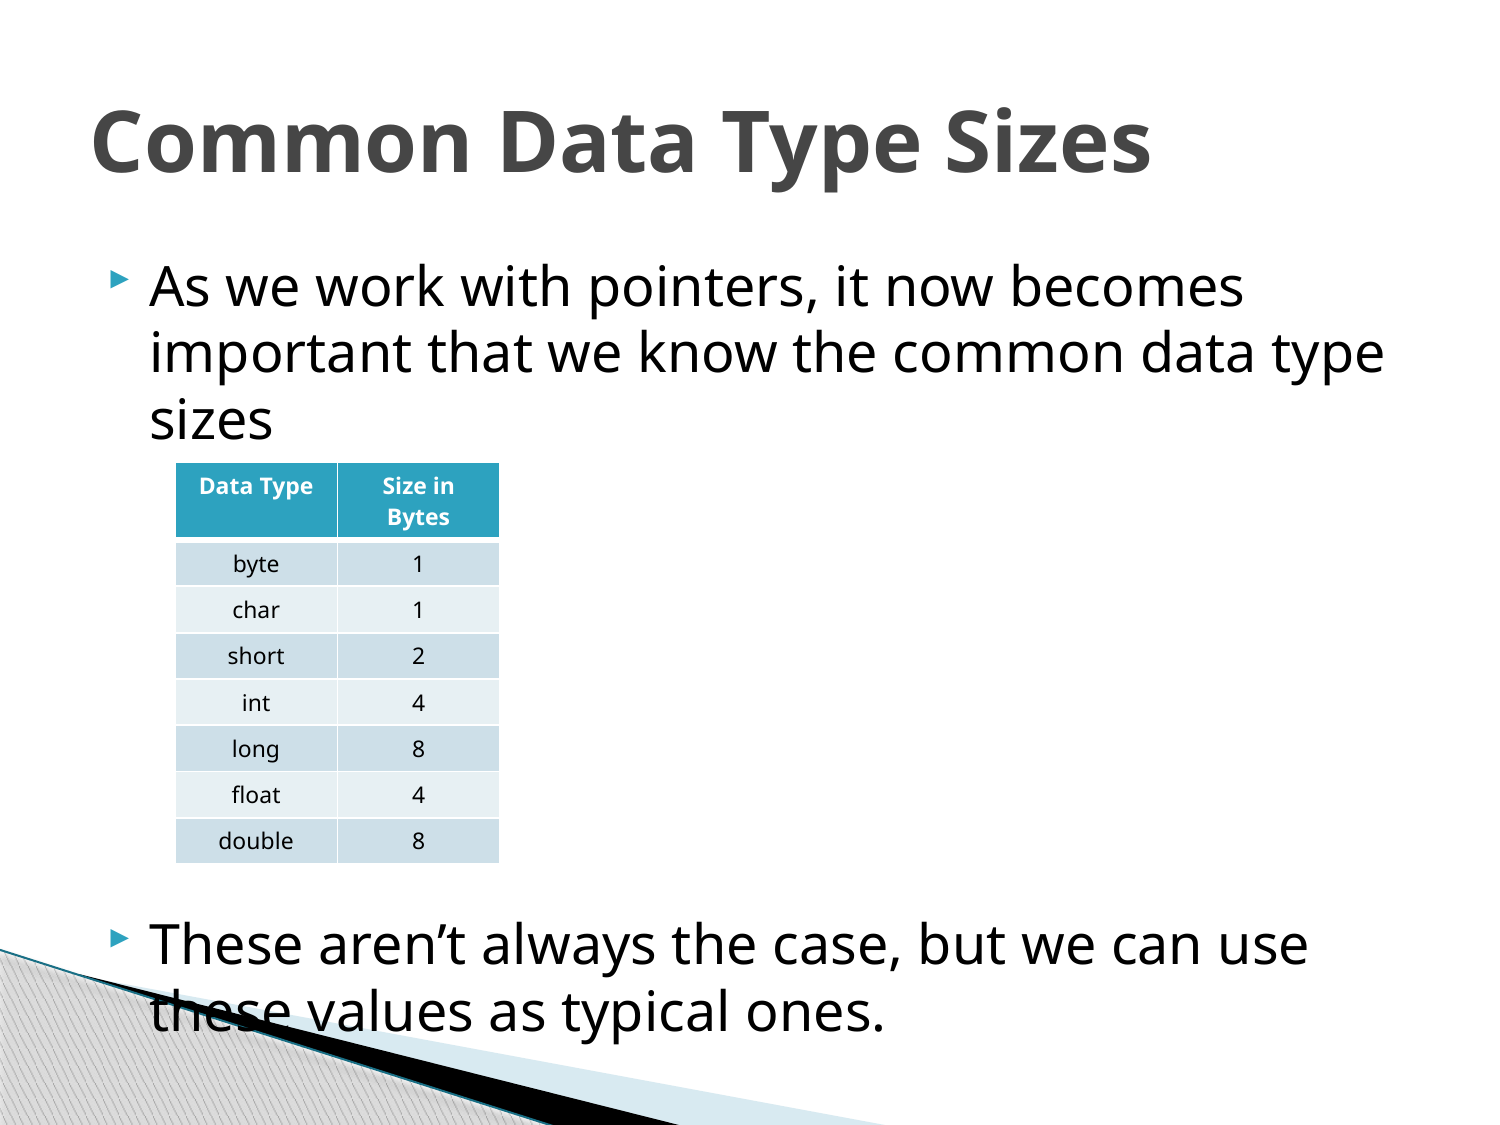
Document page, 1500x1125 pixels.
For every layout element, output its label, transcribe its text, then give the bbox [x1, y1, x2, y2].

title Common Data Type Sizes [75, 45, 1425, 233]
table_cell int [176, 680, 337, 724]
table_cell char [176, 587, 337, 632]
table_cell long [176, 726, 337, 771]
table_cell float [176, 772, 337, 817]
table_cell double [176, 819, 337, 863]
list As we work with pointers, it now becomes important that we know the common data type sizes These aren’t always the case, but we can use these values as typical ones. [75, 243, 1425, 1050]
table_cell byte [176, 543, 337, 585]
table_cell 1 [338, 587, 499, 632]
table_header Size in Bytes [338, 463, 499, 537]
table_cell 8 [338, 726, 499, 771]
table_cell 4 [338, 772, 499, 817]
table_cell 2 [338, 634, 499, 678]
table_cell 1 [338, 543, 499, 585]
table_cell short [176, 634, 337, 678]
table_cell 8 [338, 819, 499, 863]
table_cell 4 [338, 680, 499, 724]
table_header Data Type [176, 463, 337, 537]
